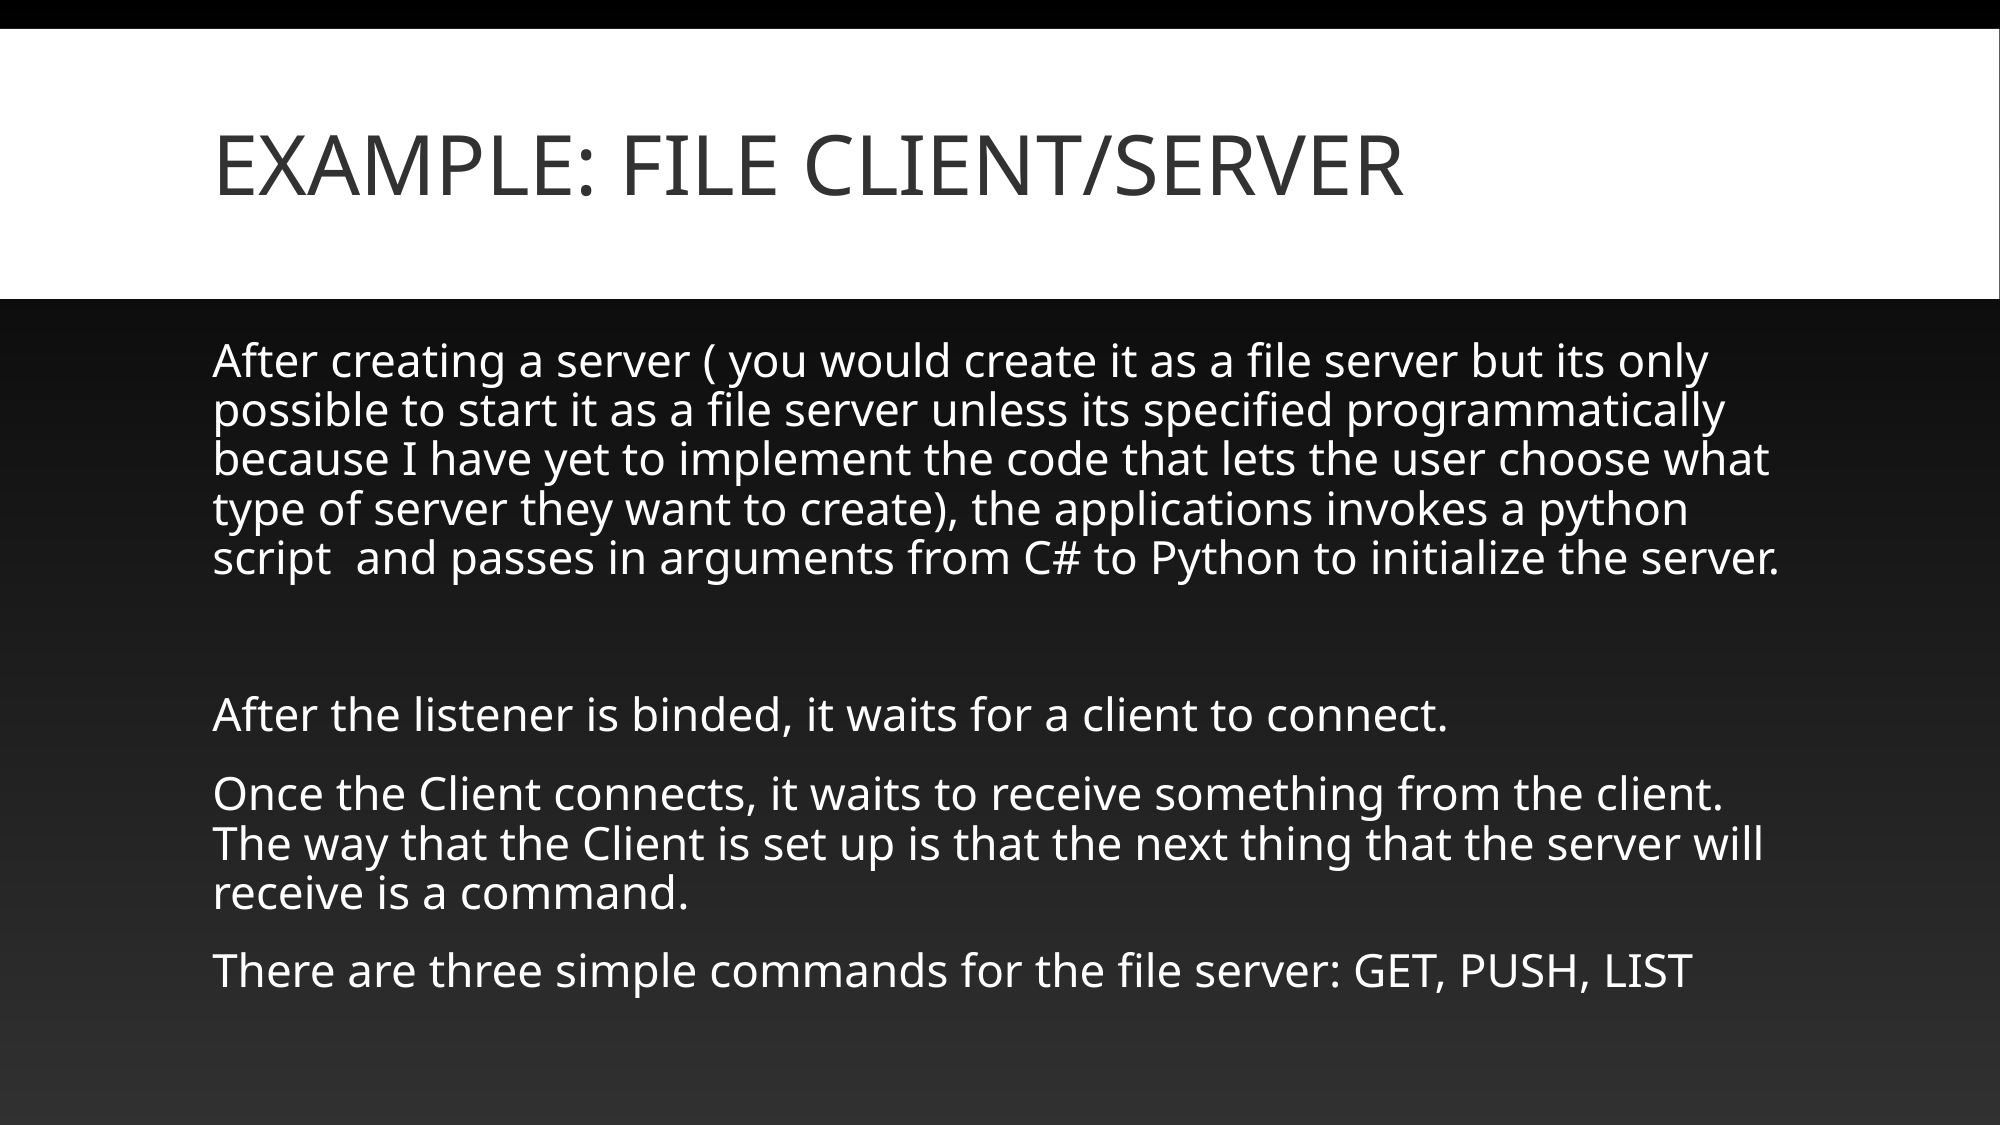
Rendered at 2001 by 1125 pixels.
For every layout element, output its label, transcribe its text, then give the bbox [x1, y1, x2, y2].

list After creating a server ( you would create it as a file server but its only possible to start it as a file server unless its specified programmatically because I have yet to implement the code that lets the user choose what type of server they want to create), the applications invokes a python script and passes in arguments from C# to Python to initialize the server. After the listener is binded, it waits for a client to connect. Once the Client connects, it waits to receive something from the client. The way that the Client is set up is that the next thing that the server will receive is a command. There are three simple commands for the file server: GET, PUSH, LIST [197, 329, 1803, 1020]
title Example: File Client/Server [197, 46, 1803, 295]
